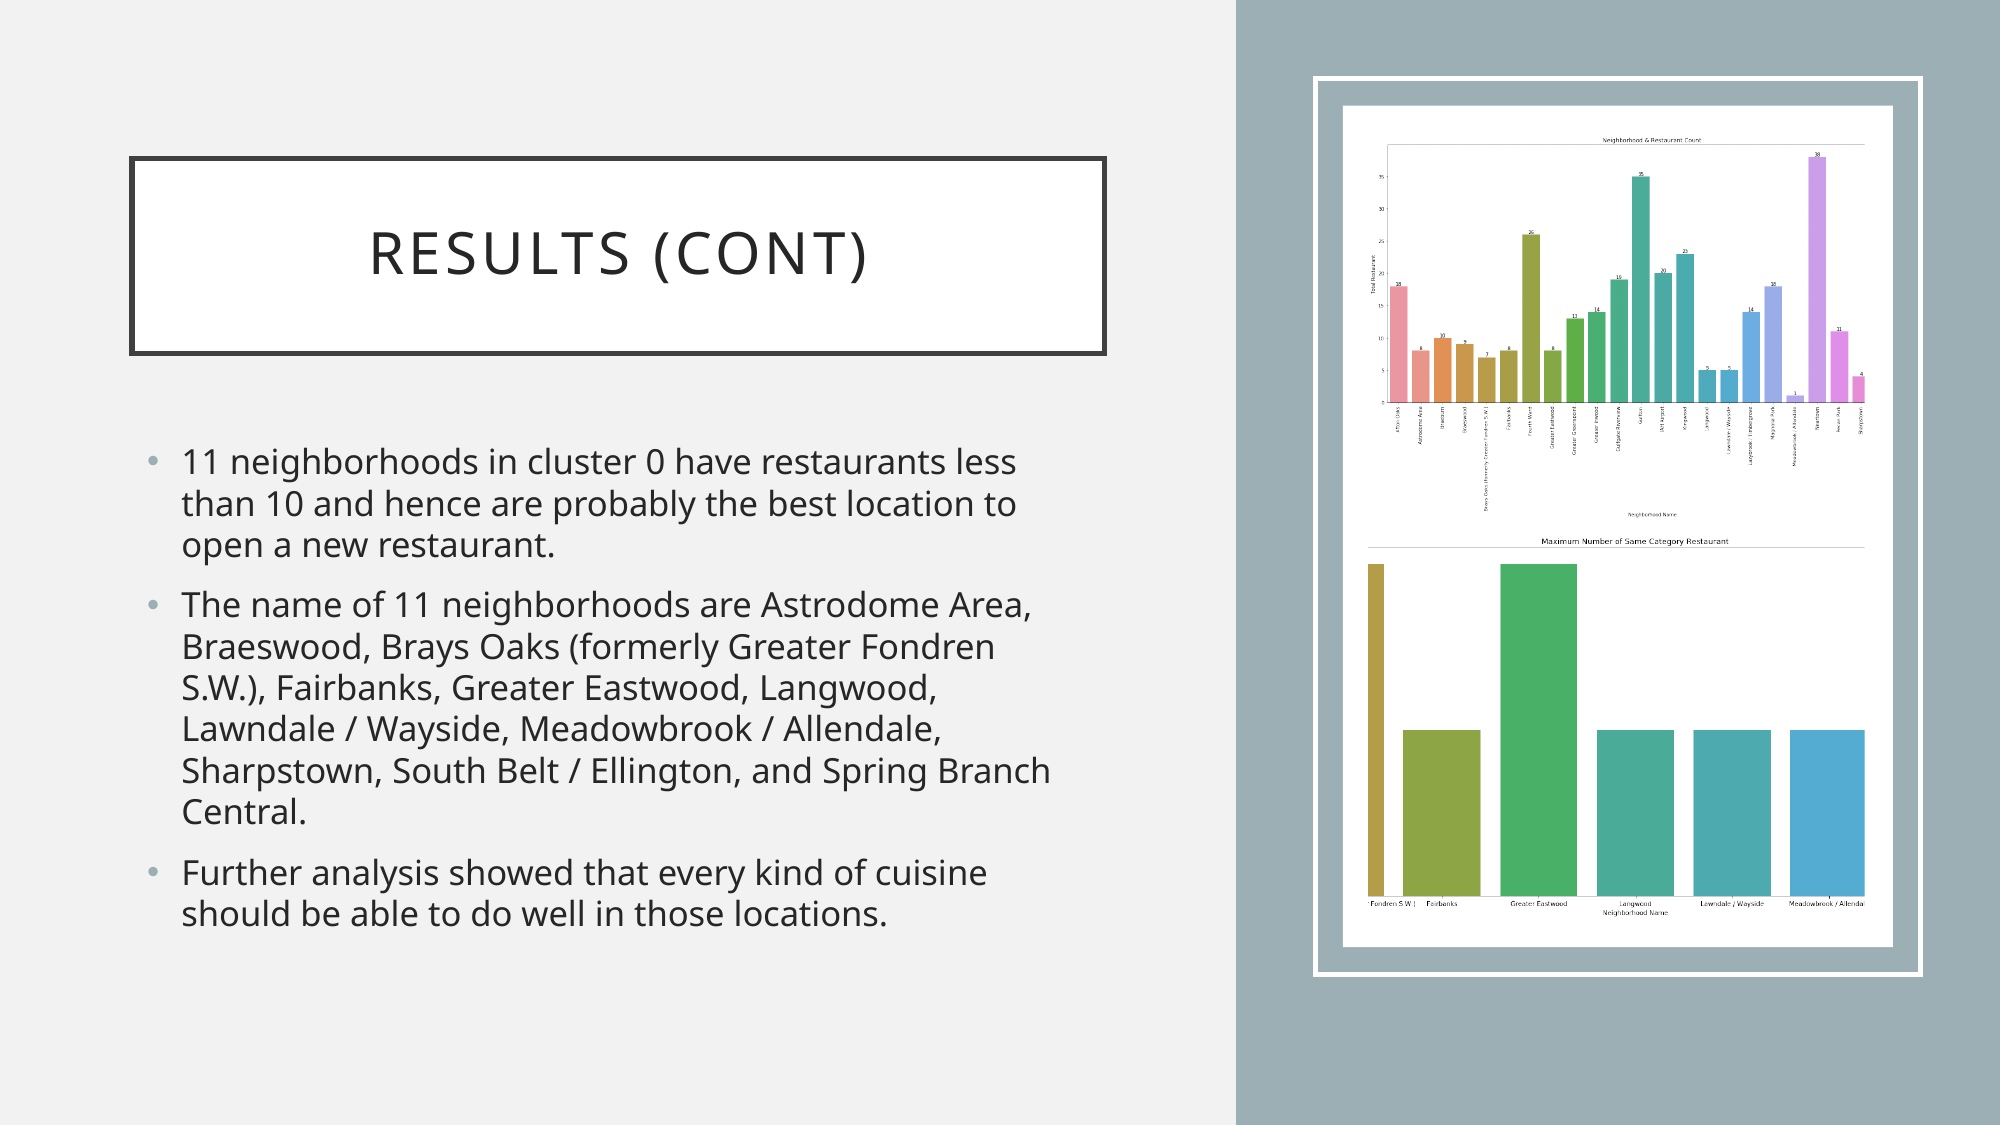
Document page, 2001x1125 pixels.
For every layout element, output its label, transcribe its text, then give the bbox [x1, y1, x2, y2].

picture [1368, 533, 1865, 920]
text_box [1315, 78, 1921, 975]
text_box [1342, 105, 1894, 948]
text_box [1235, 0, 2000, 1125]
title Results (Cont) [129, 156, 1107, 356]
list 11 neighborhoods in cluster 0 have restaurants less than 10 and hence are probably the best location to open a new restaurant. The name of 11 neighborhoods are Astrodome Area, Braeswood, Brays Oaks (formerly Greater Fondren S.W.), Fairbanks, Greater Eastwood, Langwood, Lawndale / Wayside, Meadowbrook / Allendale, Sharpstown, South Belt / Ellington, and Spring Branch Central. Further analysis showed that every kind of cuisine should be able to do well in those locations. [131, 432, 1104, 942]
picture [1368, 134, 1865, 521]
